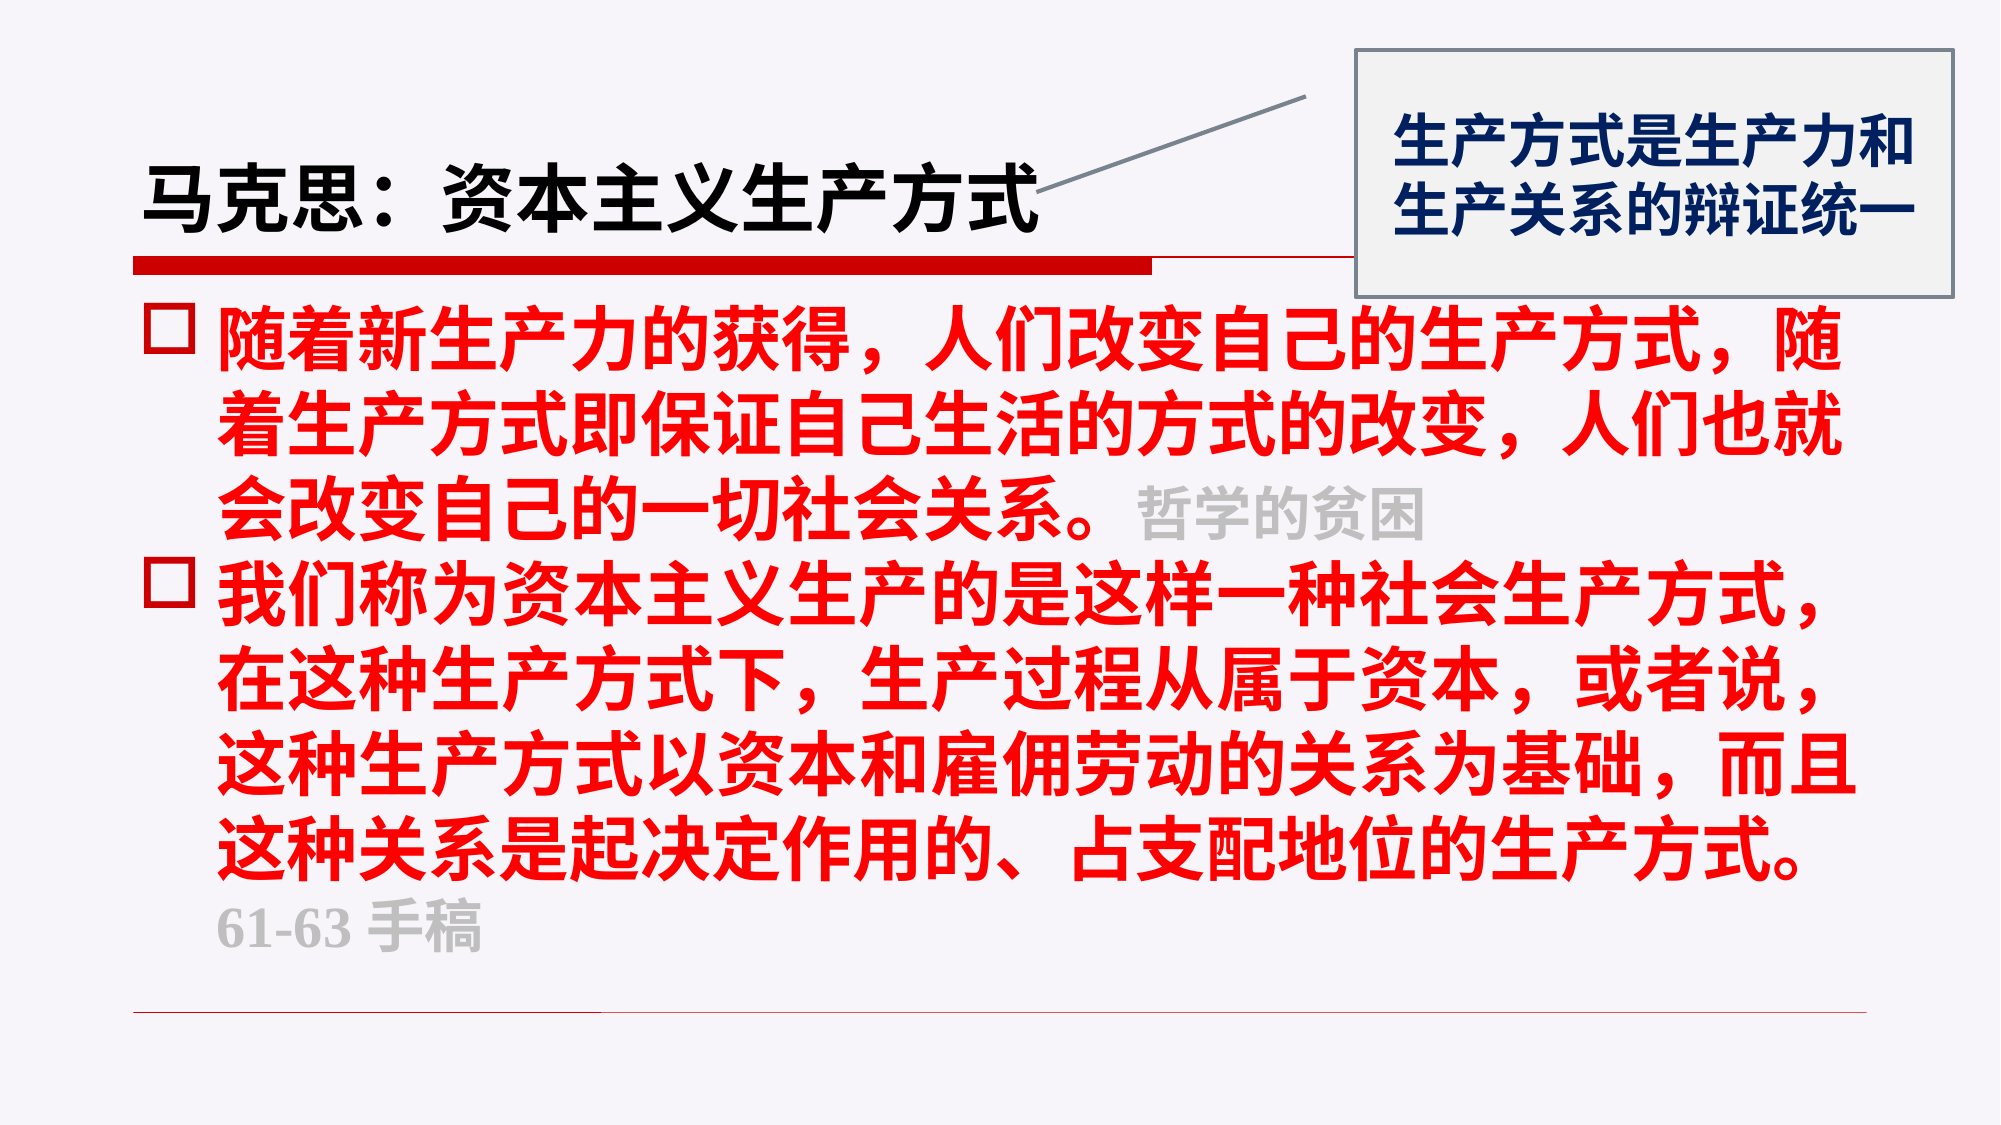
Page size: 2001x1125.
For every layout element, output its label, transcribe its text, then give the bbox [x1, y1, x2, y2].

text_box 生产方式是生产力和生产关系的辩证统一 [1354, 48, 1955, 299]
text_box 生产方式是生产力和生产关系的辩证统一 [1035, 94, 1307, 195]
list 随着新生产力的获得，人们改变自己的生产方式，随着生产方式即保证自己生活的方式的改变，人们也就会改变自己的一切社会关系。哲学的贫困 我们称为资本主义生产的是这样一种社会生产方式，在这种生产方式下，生产过程从属于资本，或者说，这种生产方式以资本和雇佣劳动的关系为基础，而且这种关系是起决定作用的、占支配地位的生产方式。61-63手稿 [123, 287, 1874, 988]
title 马克思：资本主义生产方式 [125, 50, 1354, 250]
